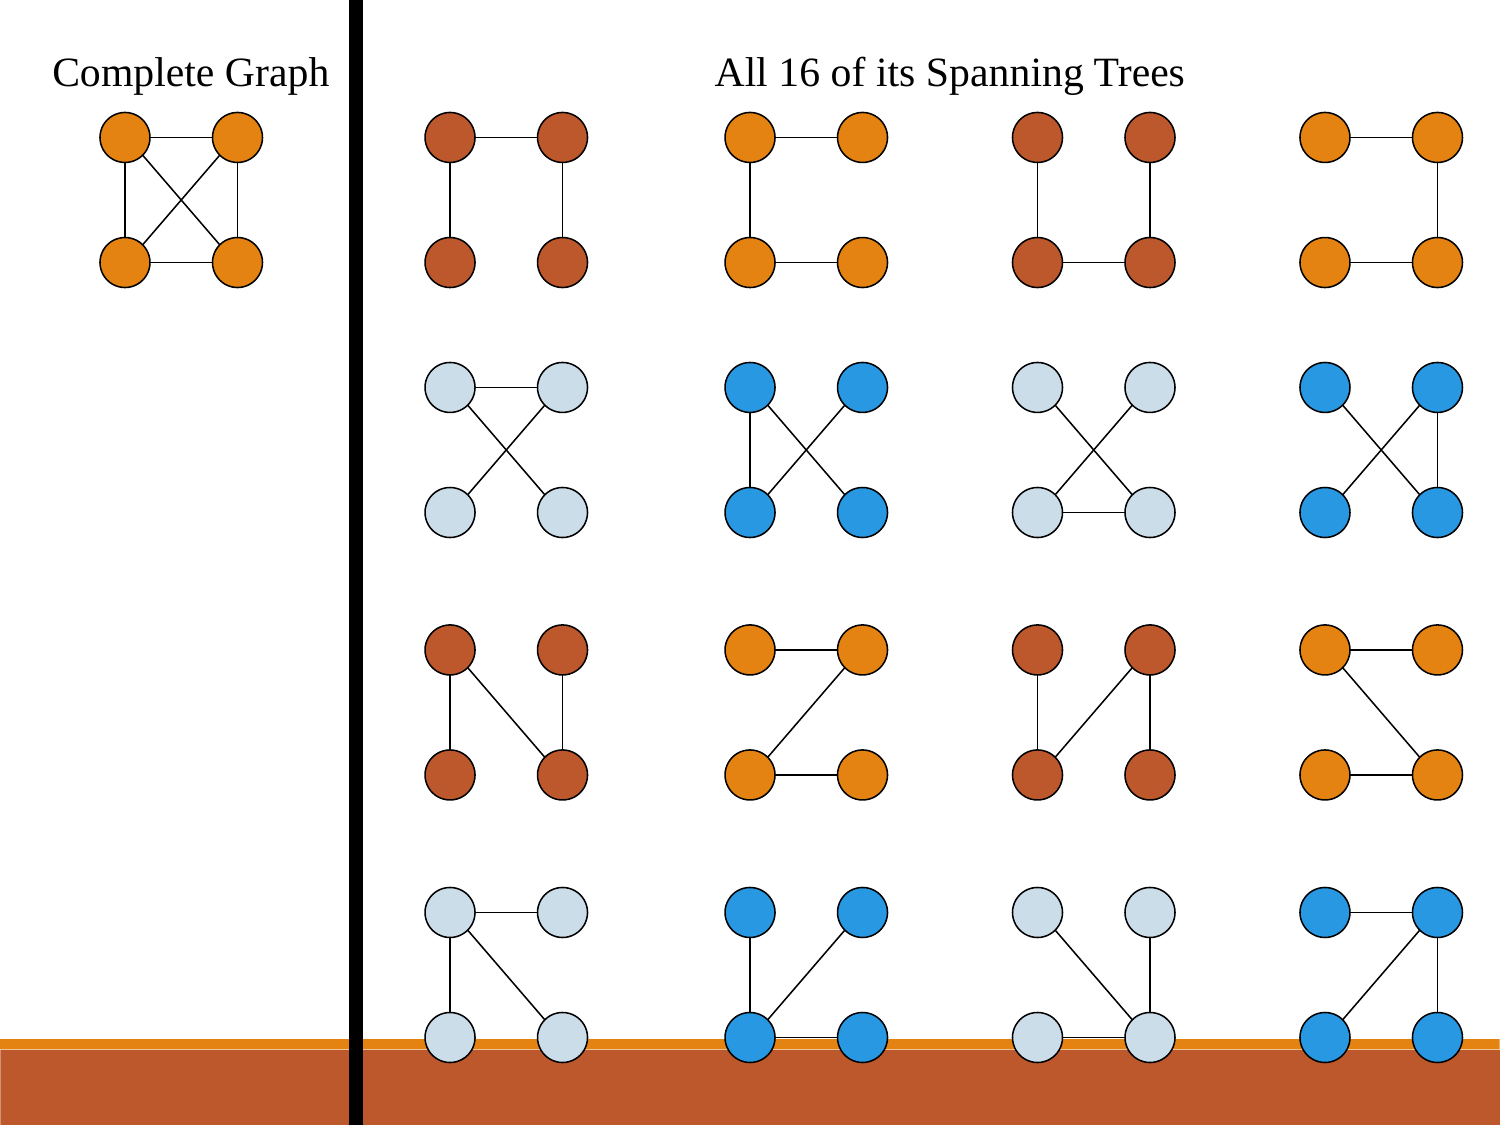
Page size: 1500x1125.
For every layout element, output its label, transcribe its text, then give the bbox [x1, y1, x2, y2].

text_box [1299, 624, 1350, 675]
text_box [1412, 112, 1463, 163]
text_box [1125, 237, 1176, 288]
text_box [767, 929, 846, 1021]
text_box [837, 487, 888, 538]
text_box [1012, 750, 1063, 800]
text_box [725, 749, 775, 800]
text_box [1012, 887, 1063, 938]
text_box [1054, 667, 1133, 758]
text_box [1012, 1012, 1063, 1063]
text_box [767, 404, 846, 496]
text_box [212, 237, 263, 288]
text_box [1012, 362, 1063, 413]
text_box [1299, 112, 1350, 163]
text_box [1125, 487, 1176, 538]
text_box Complete Graph [37, 37, 349, 103]
text_box [837, 237, 888, 288]
text_box [1299, 487, 1351, 538]
text_box [363, 81, 1300, 157]
text_box [152, 139, 212, 144]
text_box [537, 1012, 588, 1063]
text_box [1342, 929, 1421, 1021]
text_box [1012, 624, 1063, 675]
text_box [1012, 237, 1063, 288]
text_box [1012, 487, 1063, 538]
text_box [537, 237, 588, 288]
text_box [1054, 404, 1133, 496]
text_box [837, 1012, 888, 1063]
text_box [1412, 887, 1463, 938]
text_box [1342, 667, 1421, 758]
text_box [1299, 749, 1350, 800]
text_box [425, 237, 476, 288]
text_box [109, 103, 349, 157]
text_box [725, 112, 775, 163]
text_box [837, 112, 888, 163]
text_box [1125, 887, 1176, 938]
text_box [425, 887, 475, 938]
text_box [1299, 237, 1350, 288]
text_box [1412, 749, 1463, 800]
text_box [99, 112, 150, 163]
text_box [725, 1012, 775, 1063]
text_box [99, 237, 150, 288]
text_box [537, 362, 588, 413]
text_box [425, 487, 476, 538]
text_box [537, 750, 588, 800]
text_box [467, 667, 546, 758]
text_box [1299, 887, 1350, 938]
text_box [1412, 487, 1463, 538]
text_box [212, 112, 263, 163]
text_box [725, 237, 775, 288]
text_box [425, 750, 476, 800]
text_box [725, 624, 775, 675]
text_box [1012, 112, 1063, 163]
text_box [537, 887, 588, 938]
text_box [837, 362, 888, 413]
text_box [425, 1012, 476, 1063]
text_box [425, 362, 475, 413]
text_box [1342, 404, 1421, 496]
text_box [1054, 929, 1133, 1021]
text_box [725, 887, 776, 938]
text_box [1125, 112, 1176, 163]
text_box [1125, 750, 1176, 800]
text_box [777, 139, 837, 144]
text_box [1125, 1012, 1176, 1063]
text_box [837, 749, 888, 800]
text_box [425, 624, 476, 675]
text_box [425, 112, 475, 163]
text_box [837, 624, 888, 675]
text_box All 16 of its Spanning Trees [699, 37, 1225, 103]
text_box [349, 0, 363, 1125]
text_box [467, 404, 546, 496]
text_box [467, 929, 546, 1021]
text_box [1412, 237, 1463, 288]
text_box [1299, 1012, 1351, 1063]
text_box [477, 139, 537, 144]
text_box [725, 487, 776, 538]
text_box [1412, 624, 1463, 675]
text_box [537, 112, 588, 163]
text_box [1412, 1012, 1463, 1063]
text_box [1412, 362, 1463, 413]
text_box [767, 667, 846, 758]
text_box [837, 887, 888, 938]
text_box [1125, 362, 1176, 413]
text_box [537, 624, 588, 675]
text_box [1299, 362, 1351, 413]
text_box [1125, 624, 1176, 675]
text_box [725, 362, 776, 413]
text_box [537, 487, 588, 538]
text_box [142, 154, 221, 246]
